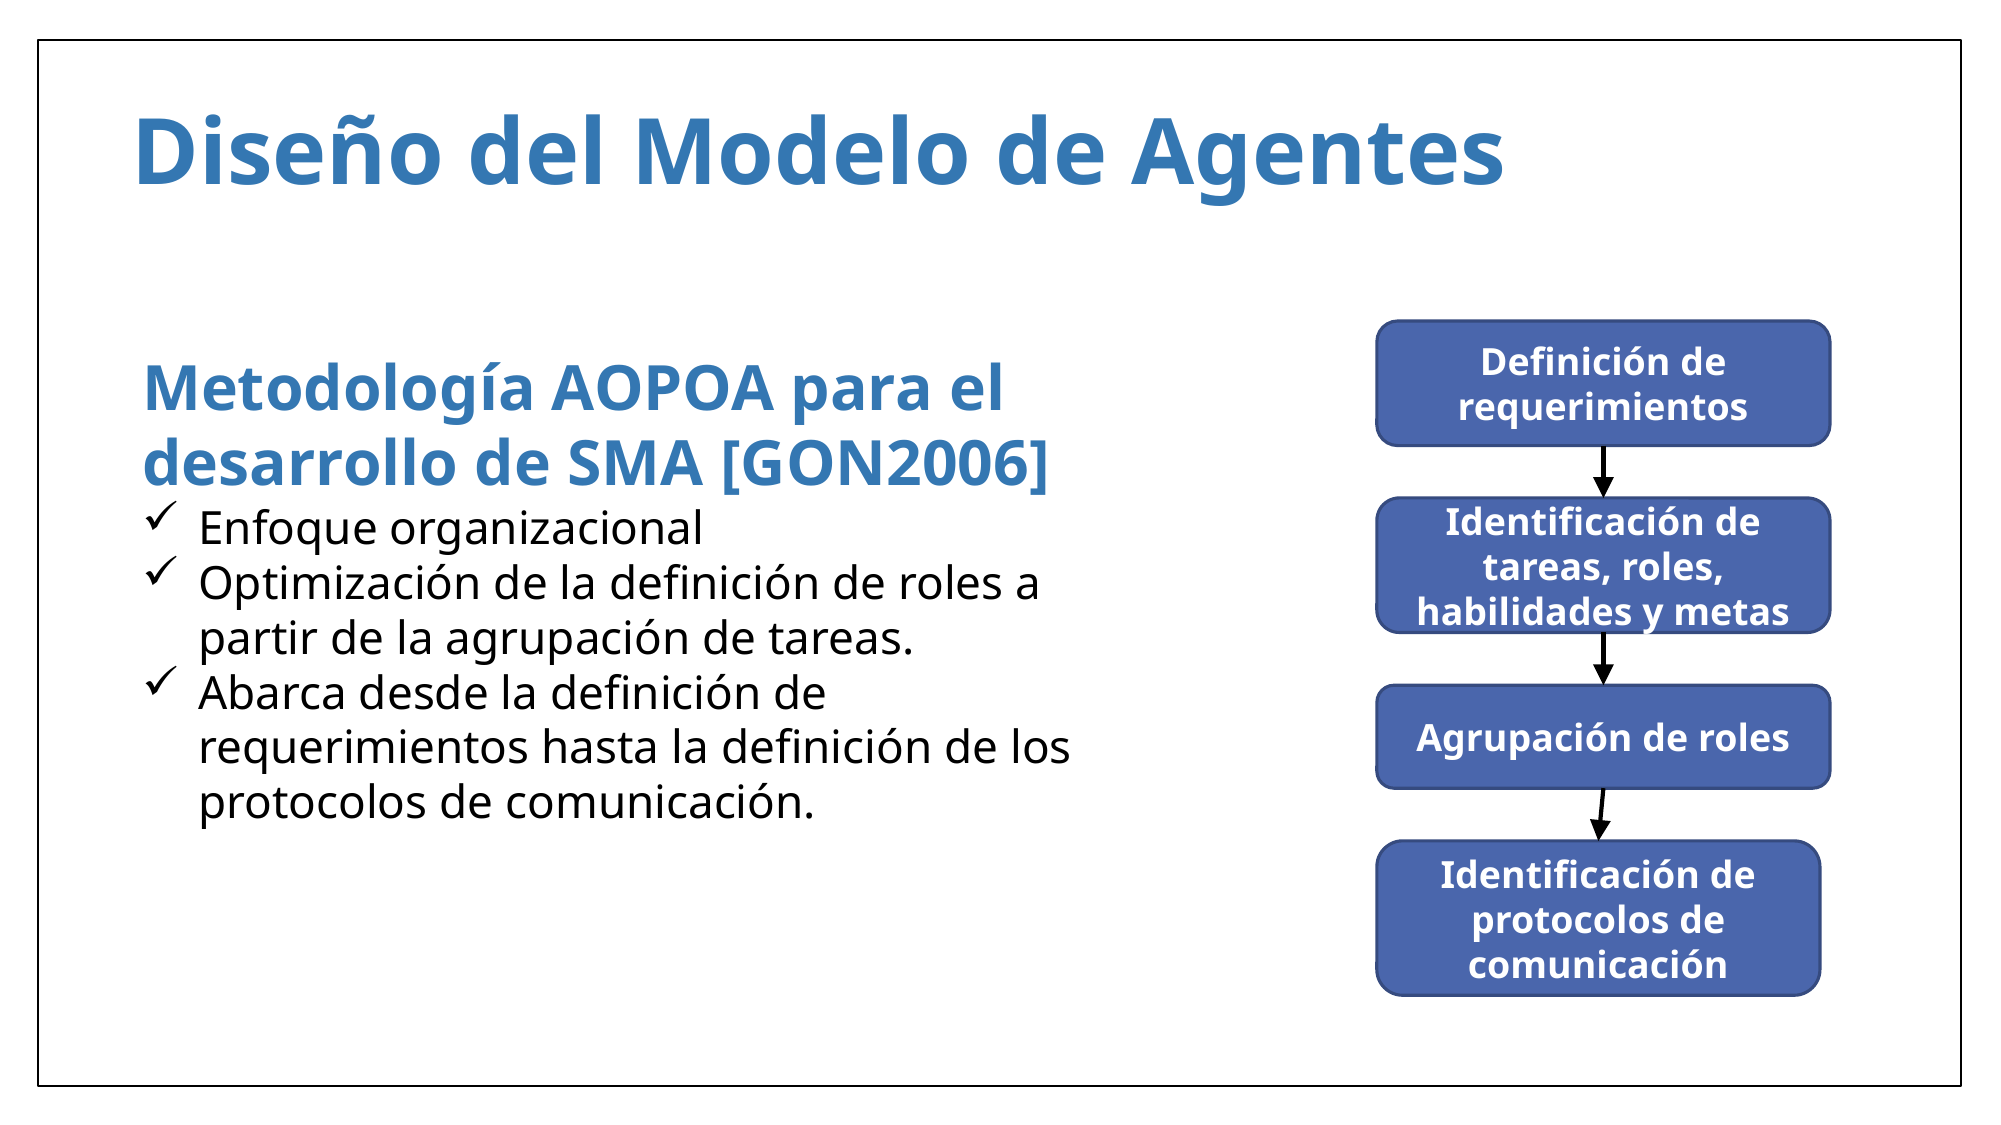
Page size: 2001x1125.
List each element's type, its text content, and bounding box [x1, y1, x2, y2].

text_box Identificación de protocolos de comunicación [1375, 839, 1822, 997]
text_box Definición de requerimientos [1375, 319, 1832, 448]
text_box Agrupación de roles [1375, 683, 1832, 790]
text_box Metodología AOPOA para el desarrollo de SMA [GON2006] Enfoque organizacional Optimización de la definición de roles a partir de la agrupación de tareas. Abarca desde la definición de requerimientos hasta la definición de los protocolos de comunicación. [127, 341, 1119, 836]
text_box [1598, 787, 1604, 842]
text_box Diseño del Modelo de Agentes [116, 43, 1737, 266]
text_box Identificación de tareas, roles, habilidades y metas [1375, 496, 1832, 635]
